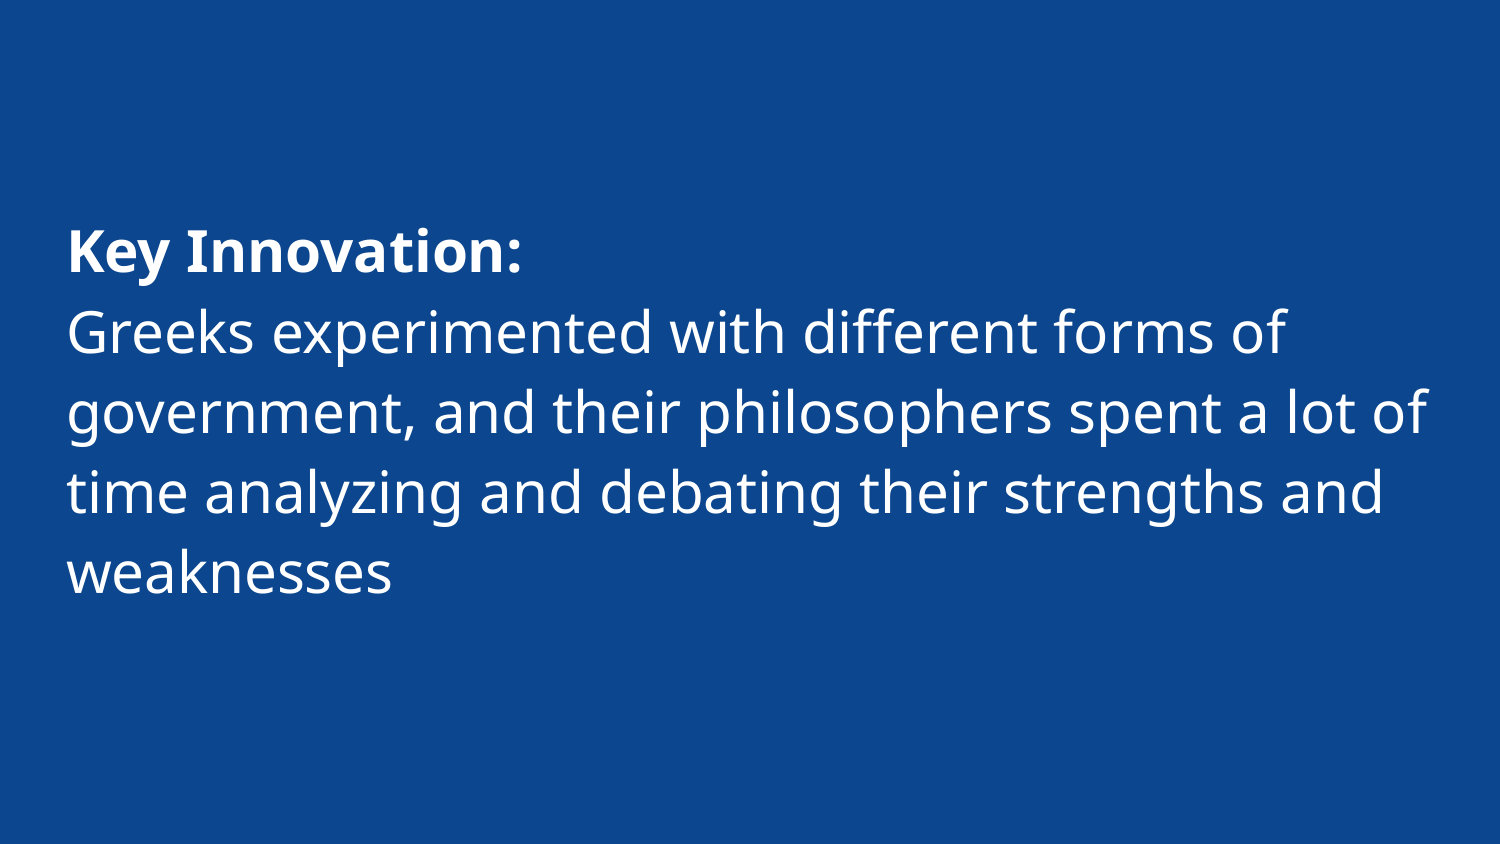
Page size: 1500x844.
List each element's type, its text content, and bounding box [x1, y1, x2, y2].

list Key Innovation: Greeks experimented with different forms of government, and their philosophers spent a lot of time analyzing and debating their strengths and weaknesses [51, 189, 1449, 750]
